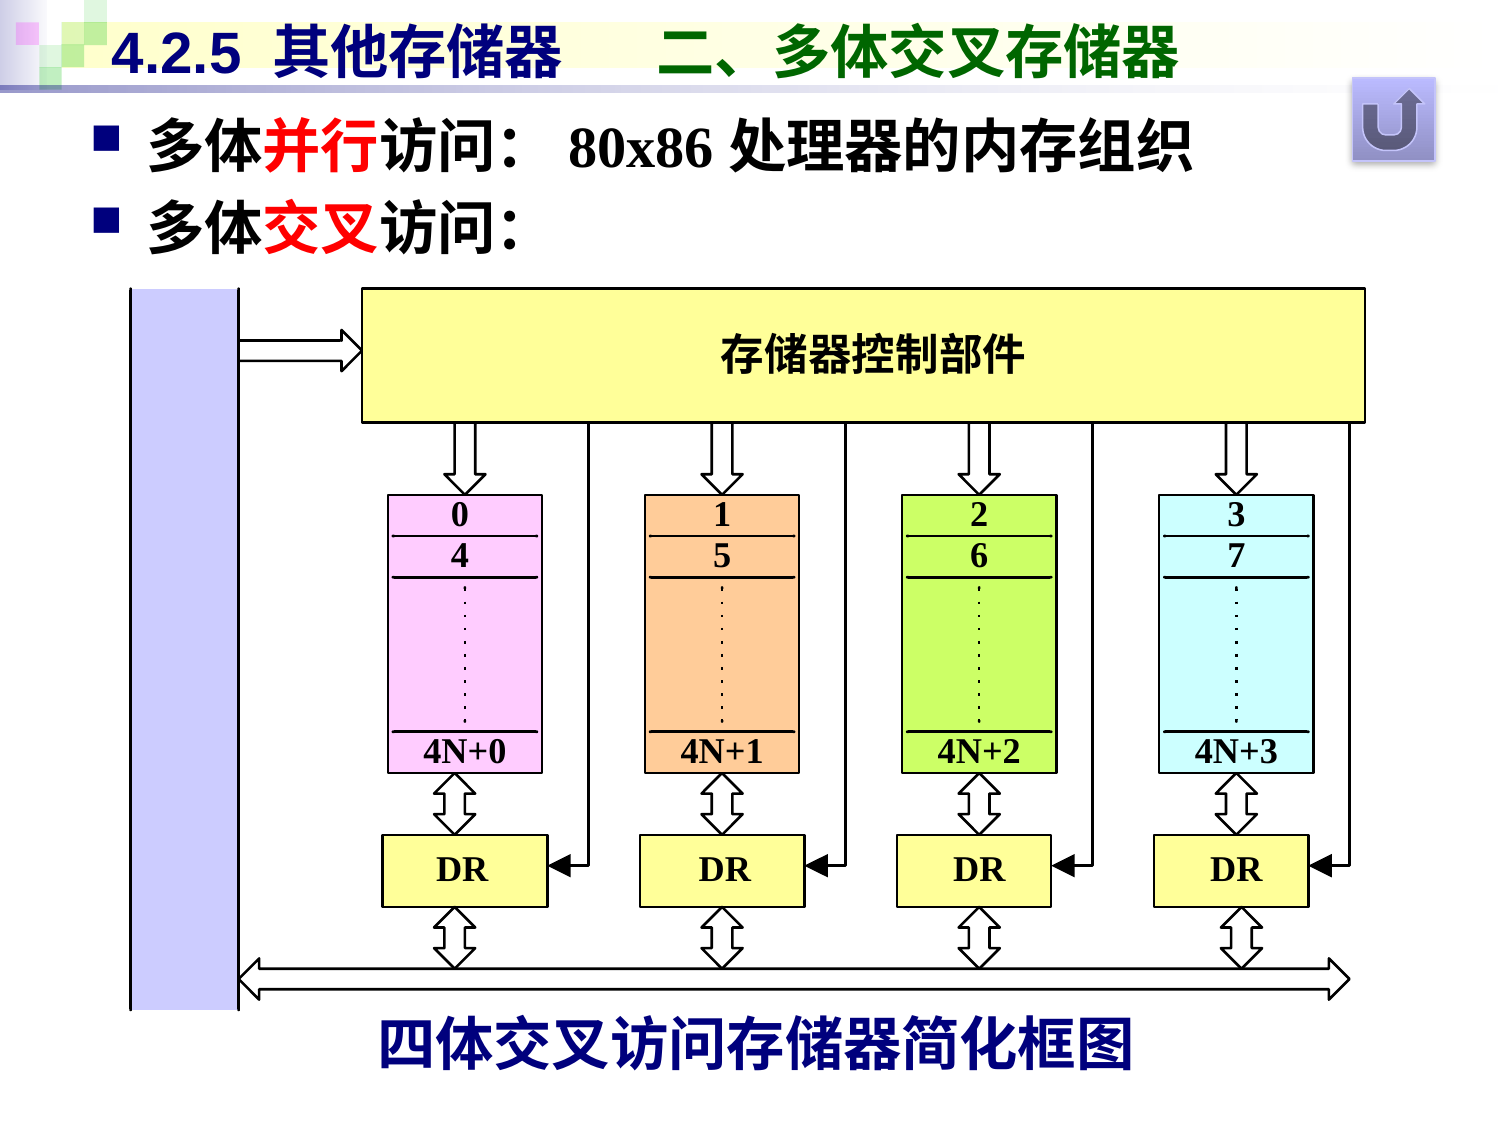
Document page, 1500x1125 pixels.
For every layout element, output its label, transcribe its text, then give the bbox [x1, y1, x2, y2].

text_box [123, 281, 1377, 1017]
slide_number [1074, 1024, 1426, 1101]
title 4.2.5 其他存储器 二、多体交叉存储器 [96, 6, 1448, 94]
list 多体并行访问：80x86处理器的内存组织 多体交叉访问： [74, 101, 1448, 280]
text_box [1352, 77, 1436, 162]
text_box 四体交叉访问存储器简化框图 [112, 999, 1400, 1085]
